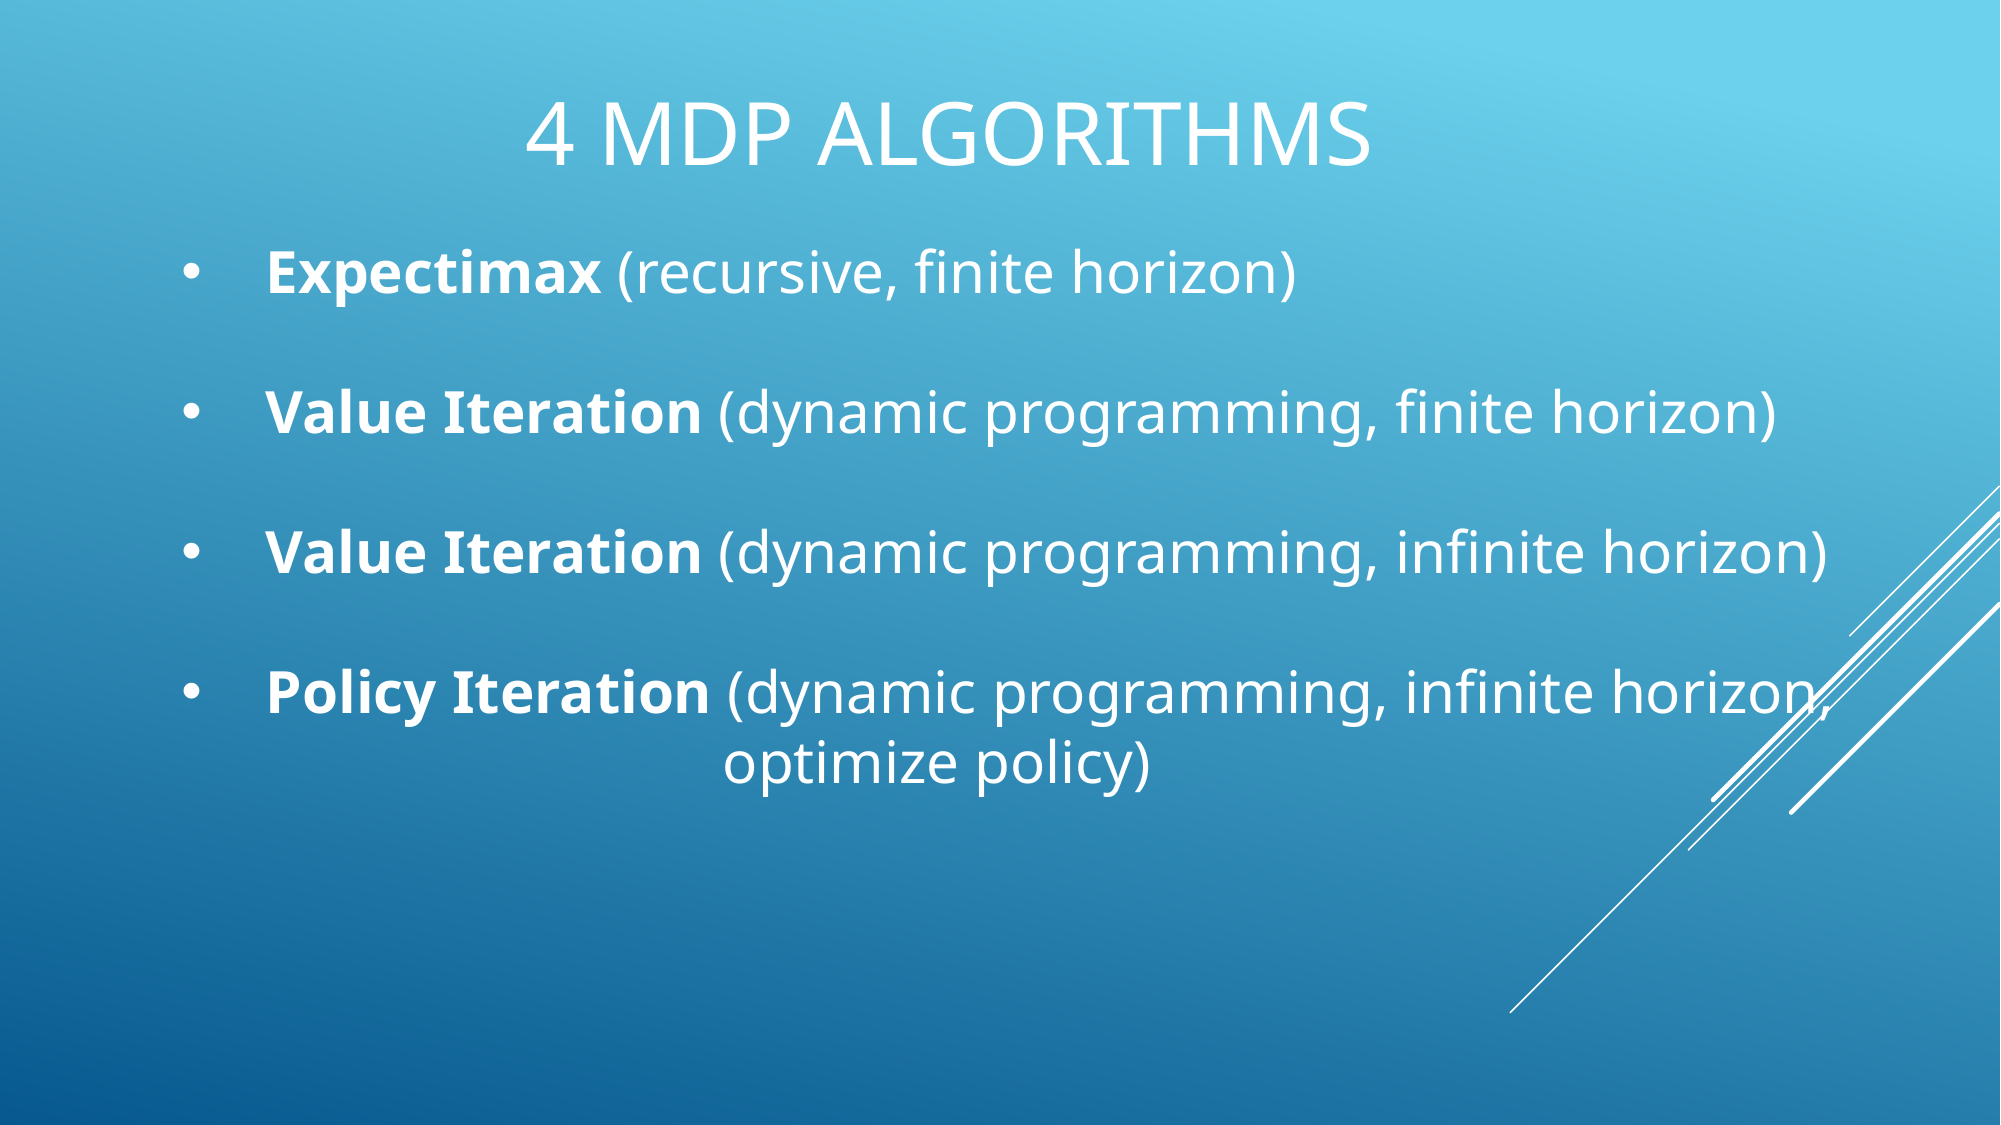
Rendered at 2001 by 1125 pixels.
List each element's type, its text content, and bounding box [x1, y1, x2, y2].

text_box Expectimax (recursive, finite horizon) Value Iteration (dynamic programming, finite horizon) Value Iteration (dynamic programming, infinite horizon) Policy Iteration (dynamic programming, infinite horizon, optimize policy) [91, 228, 1863, 873]
title 4 mdp algorithms [204, 50, 1696, 191]
